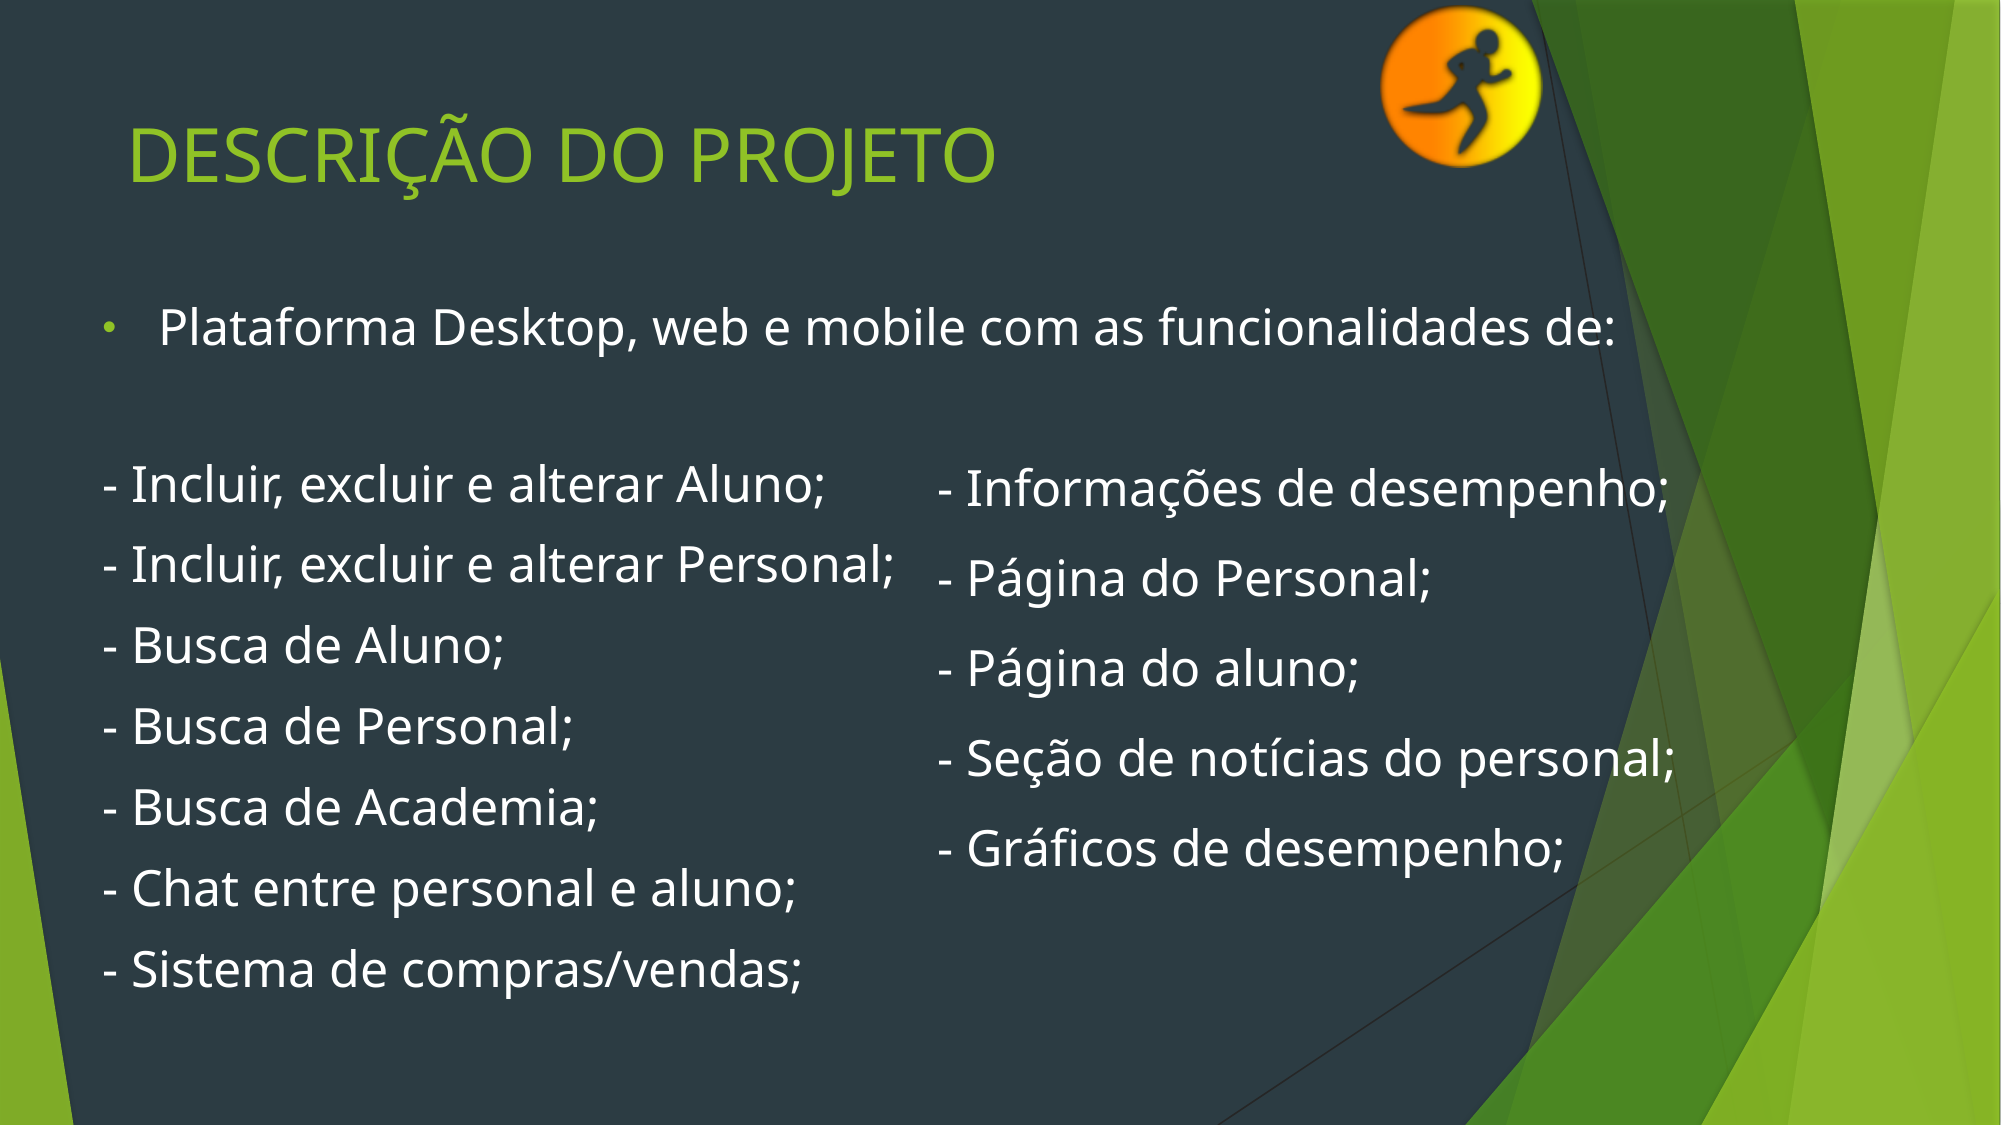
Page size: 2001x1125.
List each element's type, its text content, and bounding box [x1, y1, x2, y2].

text_box - Informações de desempenho;​ - Página do Personal;​ - Página do aluno;​ - Seção de notícias do personal;​ - Gráficos de desempenho; [922, 419, 1725, 885]
picture [1379, 4, 1544, 169]
list Plataforma Desktop, web e mobile com as funcionalidades de: - Incluir, excluir e alterar Aluno; - Incluir, excluir e alterar Personal; - Busca de Aluno; - Busca de Personal; - Busca de Academia; - Chat entre personal e aluno; - Sistema de compras/vendas; [87, 294, 1788, 1026]
title DESCRIÇÃO DO PROJETO [111, 99, 1522, 294]
